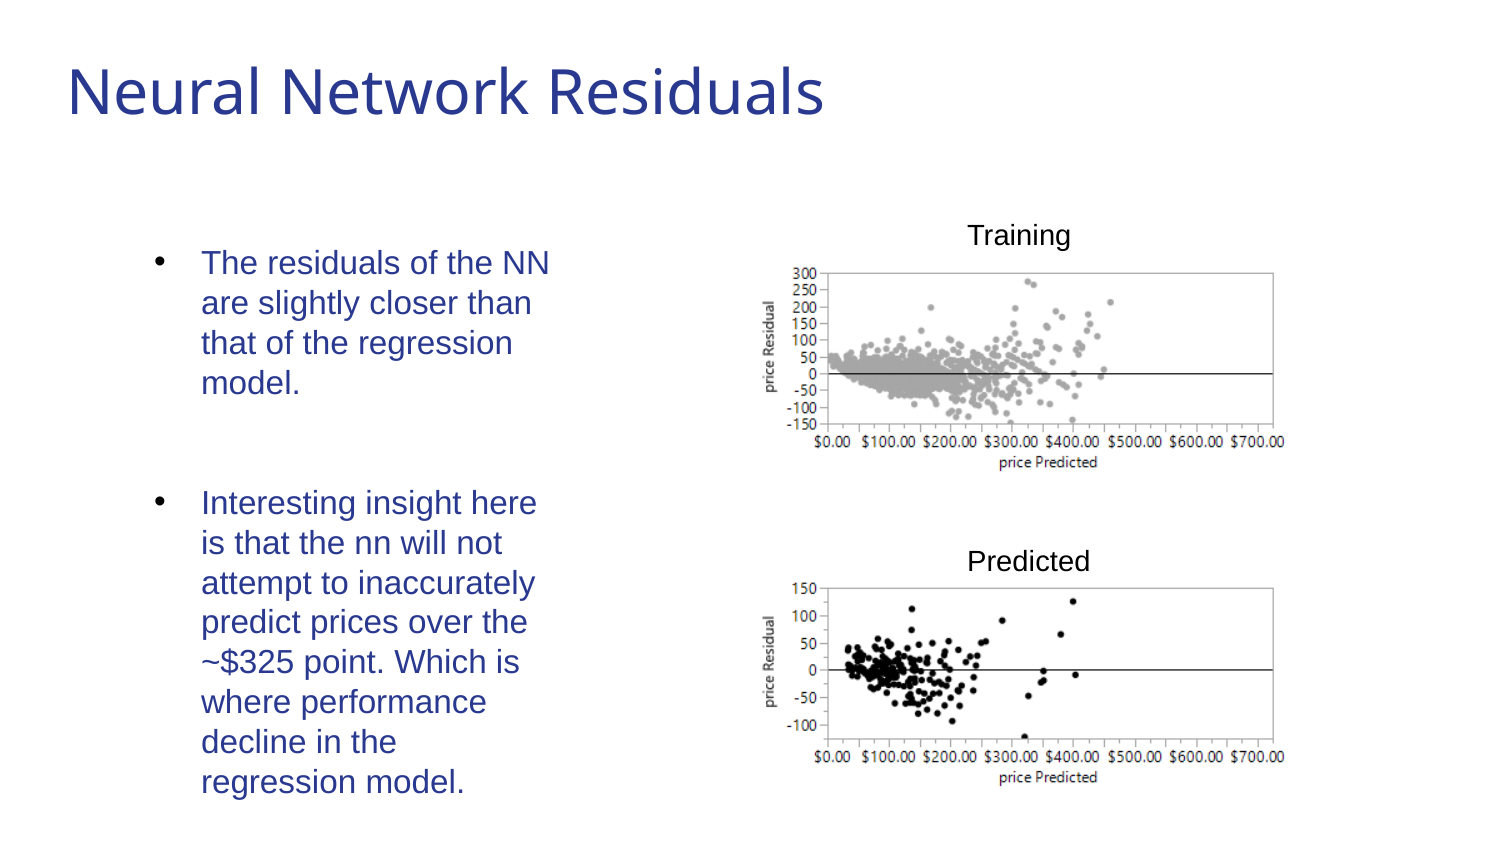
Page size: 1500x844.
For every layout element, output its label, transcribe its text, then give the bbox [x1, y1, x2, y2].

text_box Predicted [952, 534, 1126, 573]
picture [749, 574, 1294, 800]
text_box The residuals of the NN are slightly closer than that of the regression model. Interesting insight here is that the nn will not attempt to inaccurately predict prices over the ~$325 point. Which is where performance decline in the regression model. [139, 234, 567, 843]
title Neural Network Residuals [51, 37, 1449, 137]
text_box Training [952, 208, 1092, 257]
picture [749, 259, 1294, 485]
